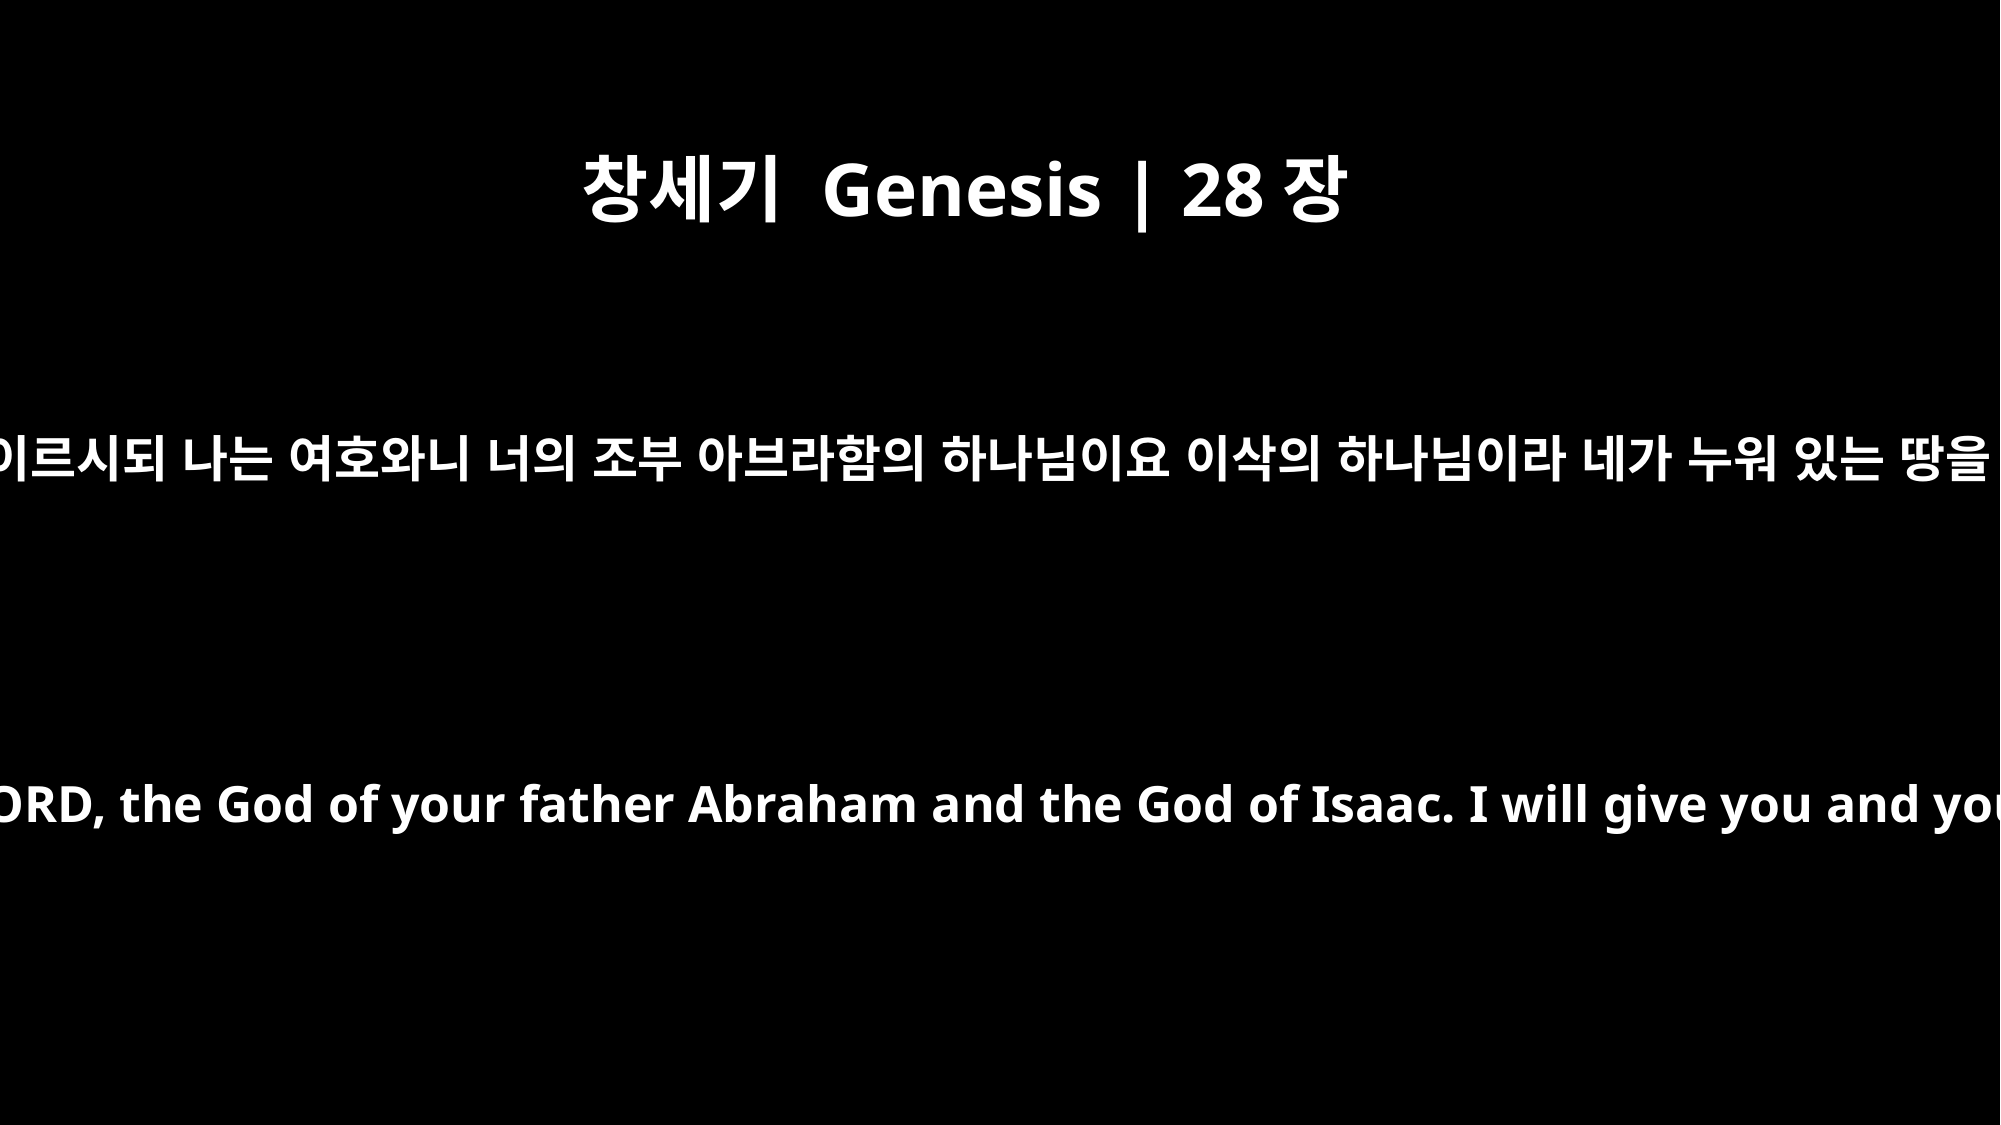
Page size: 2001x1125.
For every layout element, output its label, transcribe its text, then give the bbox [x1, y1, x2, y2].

text_box There above it stood the LORD, and he said: "I am the LORD, the God of your father Abraham and the God of Isaac. I will give you and your descendants the land on which you are lying. [0, 764, 2000, 840]
text_box 13 또 본즉 여호와께서 그 위에 서서 이르시되 나는 여호와니 너의 조부 아브라함의 하나님이요 이삭의 하나님이라 네가 누워 있는 땅을 내가 너와 네 자손에게 주리니 [0, 359, 2000, 495]
text_box 창세기 Genesis | 28장 [566, 136, 1365, 239]
